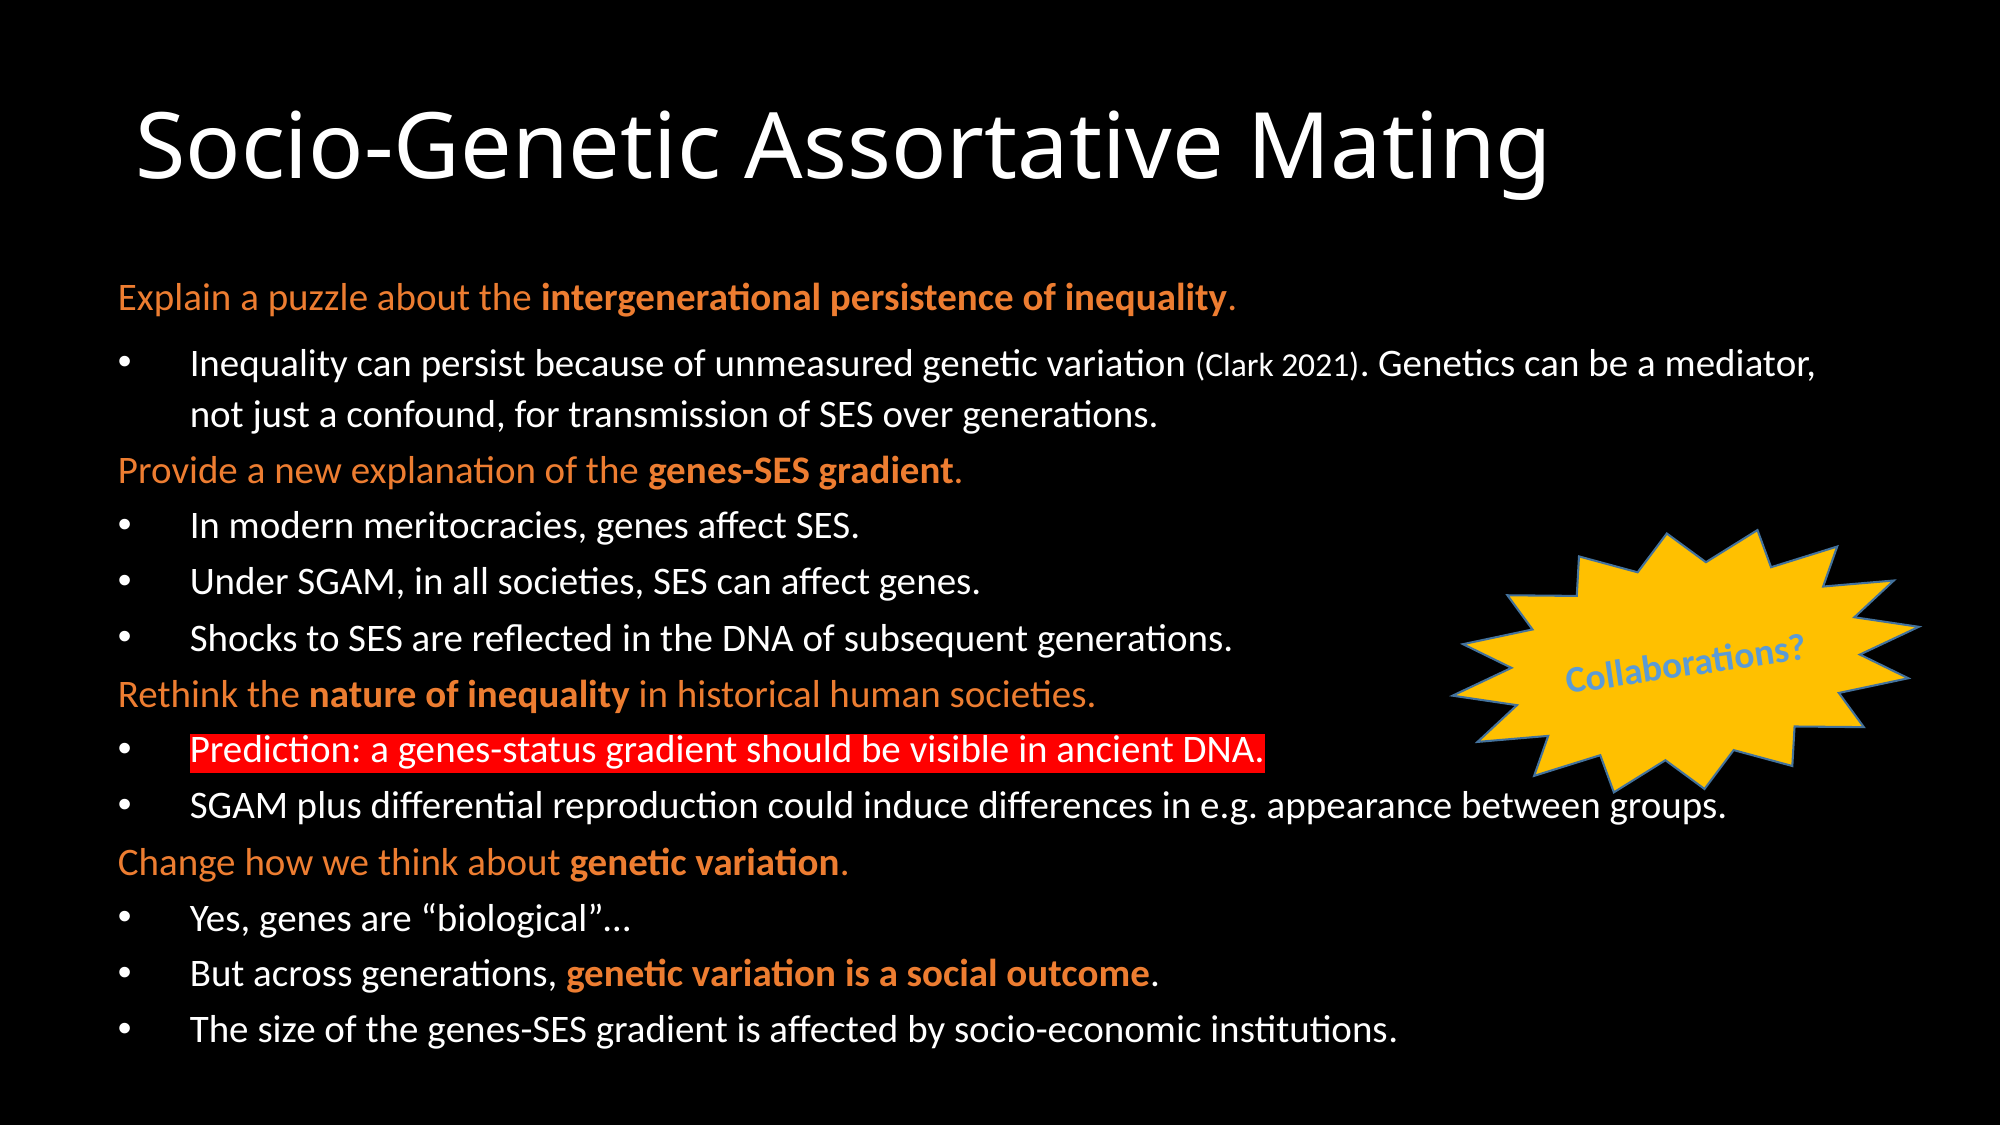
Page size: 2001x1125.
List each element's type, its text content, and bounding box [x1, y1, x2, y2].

list Explain a puzzle about the intergenerational persistence of inequality. Inequality can persist because of unmeasured genetic variation (Clark 2021). Genetics can be a mediator, not just a confound, for transmission of SES over generations. Provide a new explanation of the genes-SES gradient. In modern meritocracies, genes affect SES. Under SGAM, in all societies, SES can affect genes. Shocks to SES are reflected in the DNA of subsequent generations. Rethink the nature of inequality in historical human societies. Prediction: a genes-status gradient should be visible in ancient DNA. SGAM plus differential reproduction could induce differences in e.g. appearance between groups. Change how we think about genetic variation. Yes, genes are “biological”… But across generations, genetic variation is a social outcome. The size of the genes-SES gradient is affected by socio-economic institutions. [102, 208, 1863, 1066]
text_box Collaborations? [1449, 528, 1923, 794]
title Socio-Genetic Assortative Mating [120, 40, 1846, 208]
